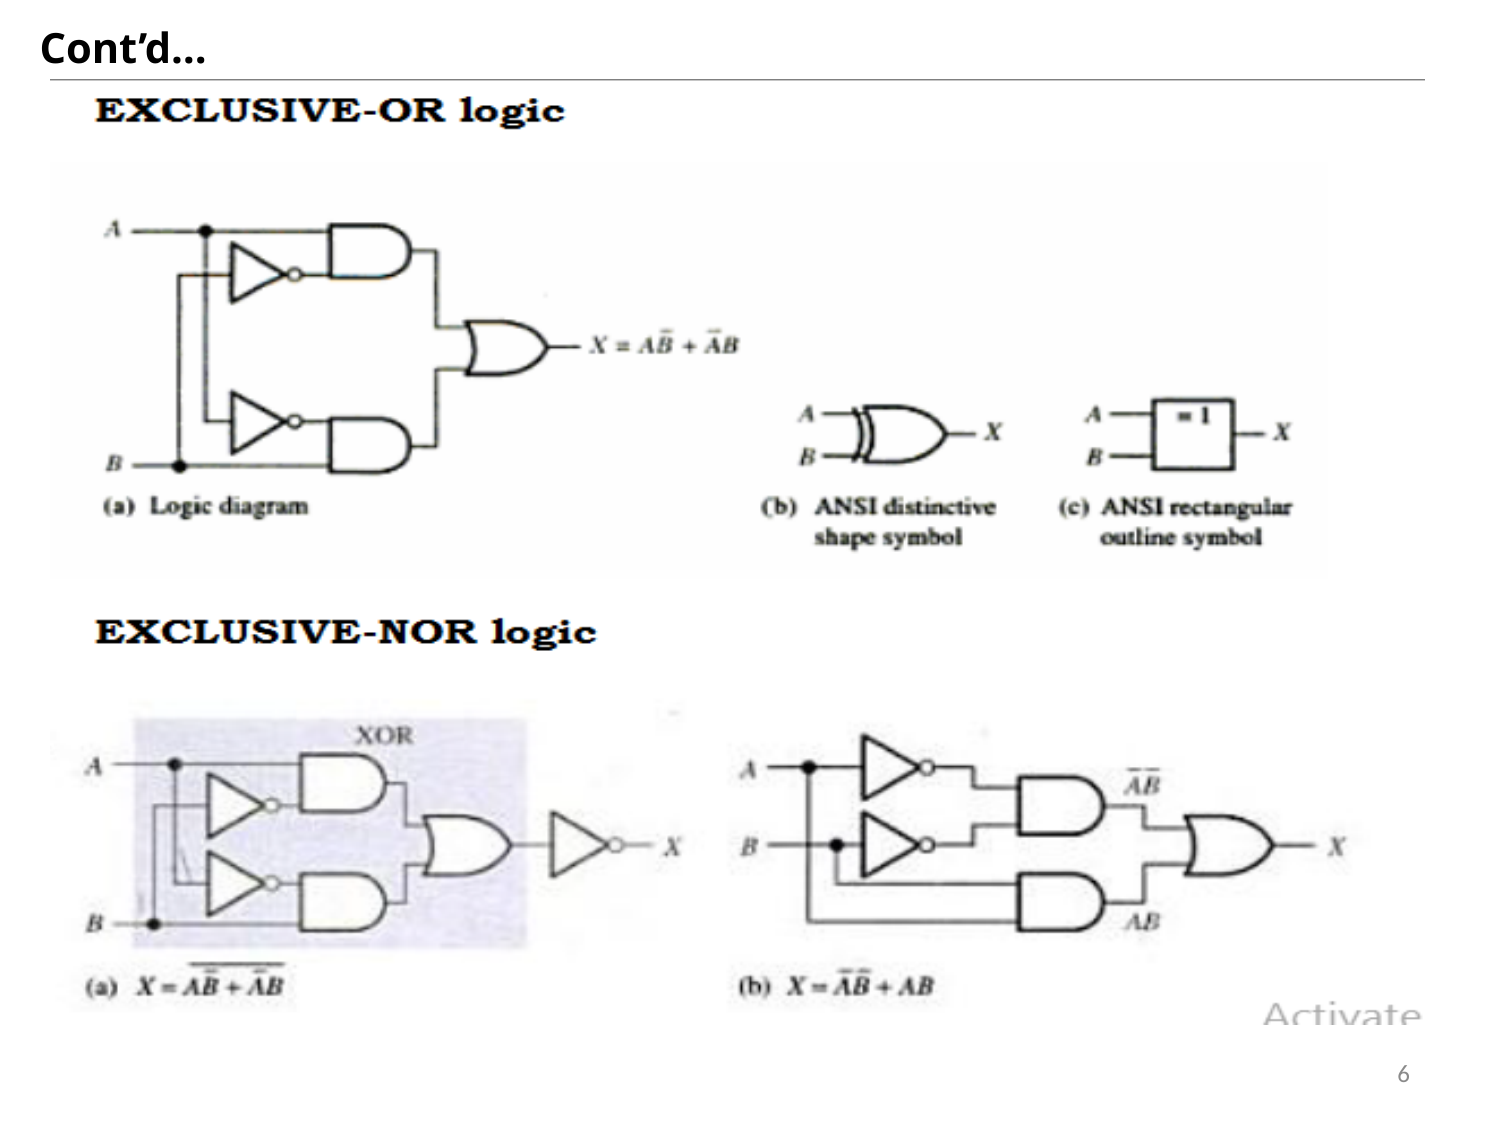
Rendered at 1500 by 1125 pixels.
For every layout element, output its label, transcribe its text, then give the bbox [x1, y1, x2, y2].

text_box Cont’d… [24, 14, 338, 80]
slide_number 6 [1074, 1042, 1425, 1103]
picture [49, 79, 1426, 1026]
